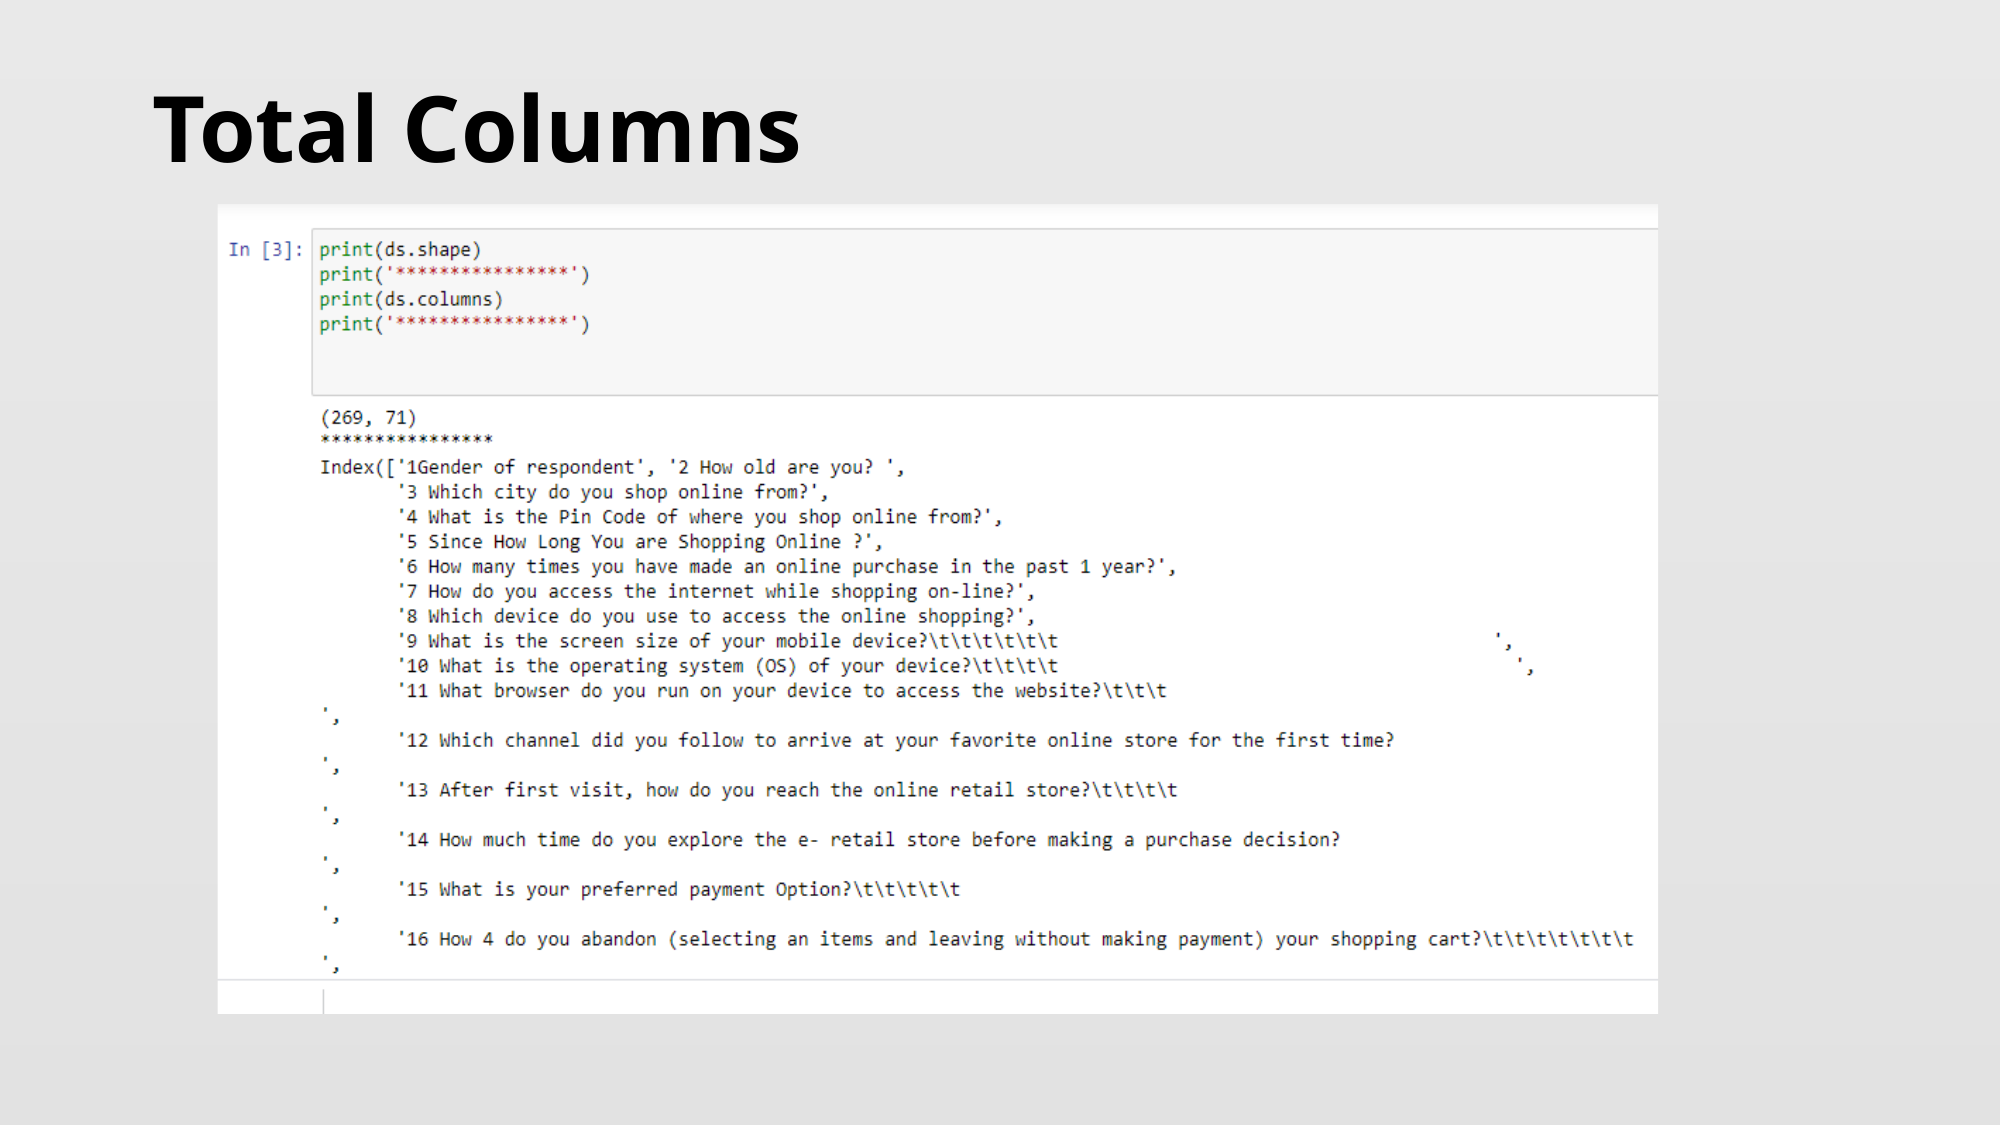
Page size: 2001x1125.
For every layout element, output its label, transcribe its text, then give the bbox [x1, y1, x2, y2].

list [217, 204, 1659, 1014]
title Total Columns [137, 59, 1863, 205]
